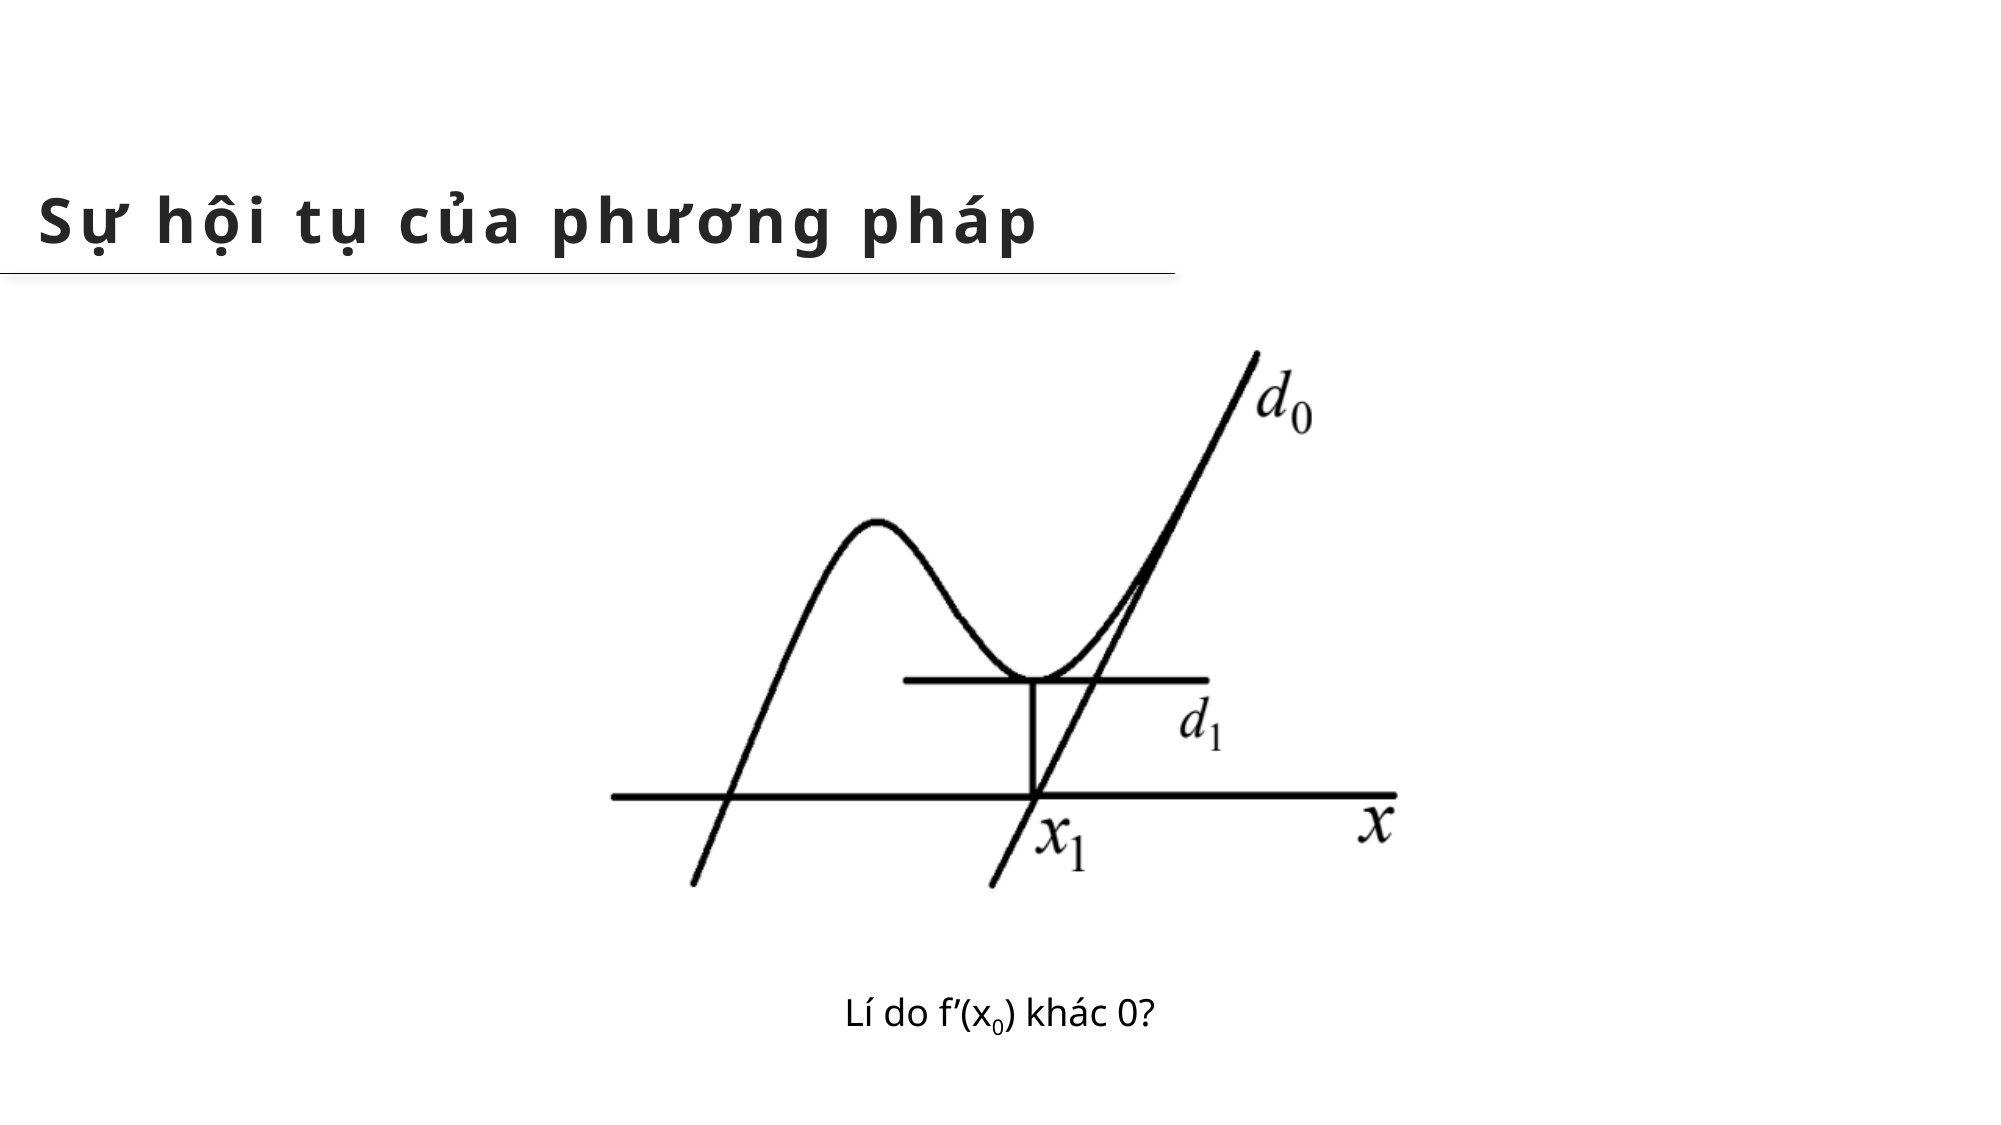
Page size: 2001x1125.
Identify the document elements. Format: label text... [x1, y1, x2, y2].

text_box Lí do f’(x0) khác 0? [413, 977, 1587, 1109]
picture [566, 327, 1434, 978]
title Sự hội tụ của phương pháp [23, 84, 1749, 302]
